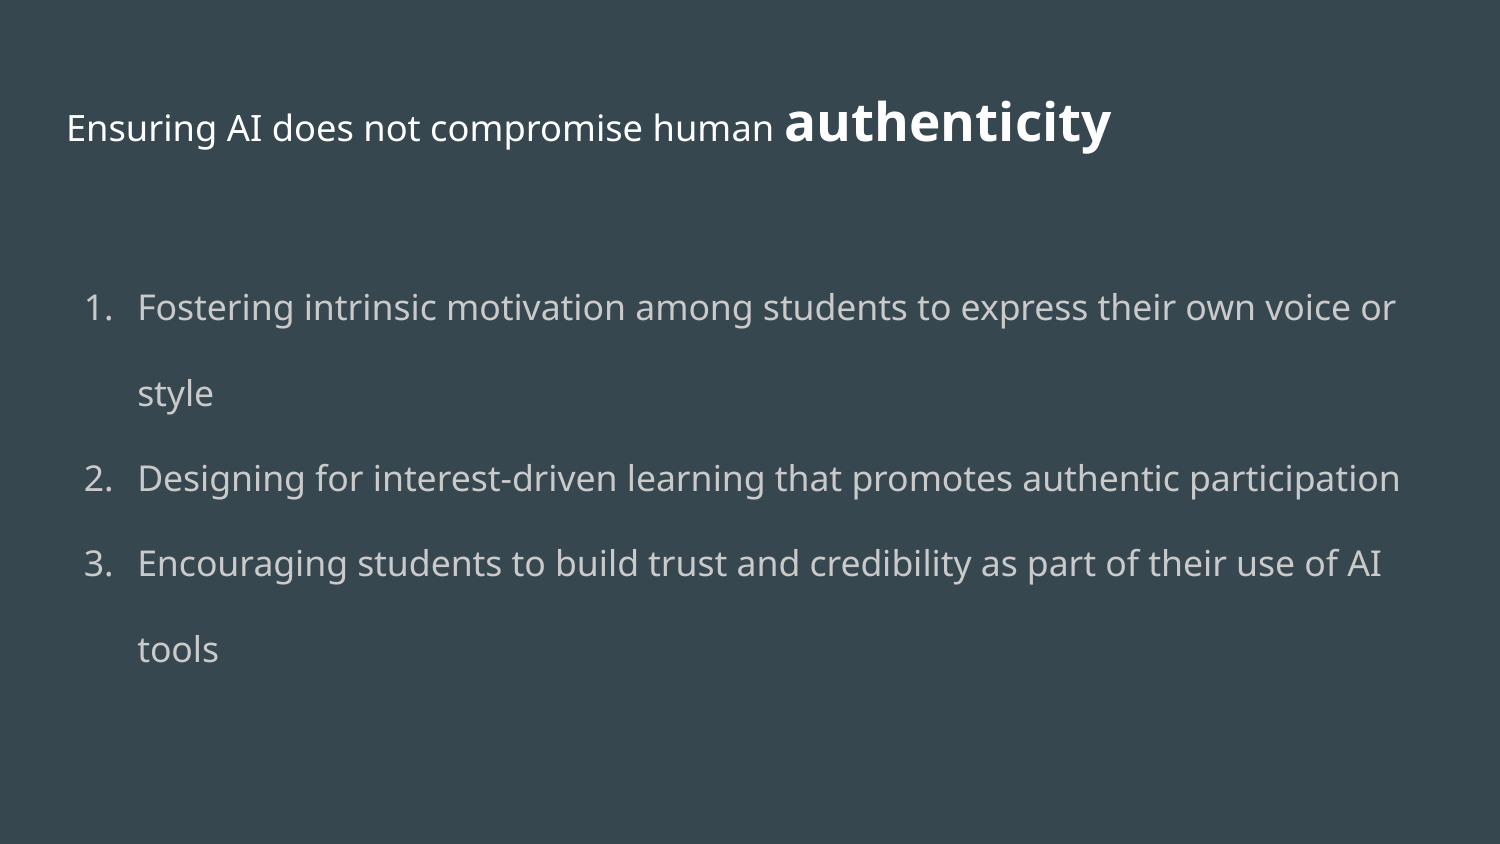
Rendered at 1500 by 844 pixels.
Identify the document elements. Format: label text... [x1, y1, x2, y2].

title Ensuring AI does not compromise human authenticity [51, 72, 1449, 167]
list Fostering intrinsic motivation among students to express their own voice or style Designing for interest-driven learning that promotes authentic participation Encouraging students to build trust and credibility as part of their use of AI tools [51, 227, 1449, 750]
